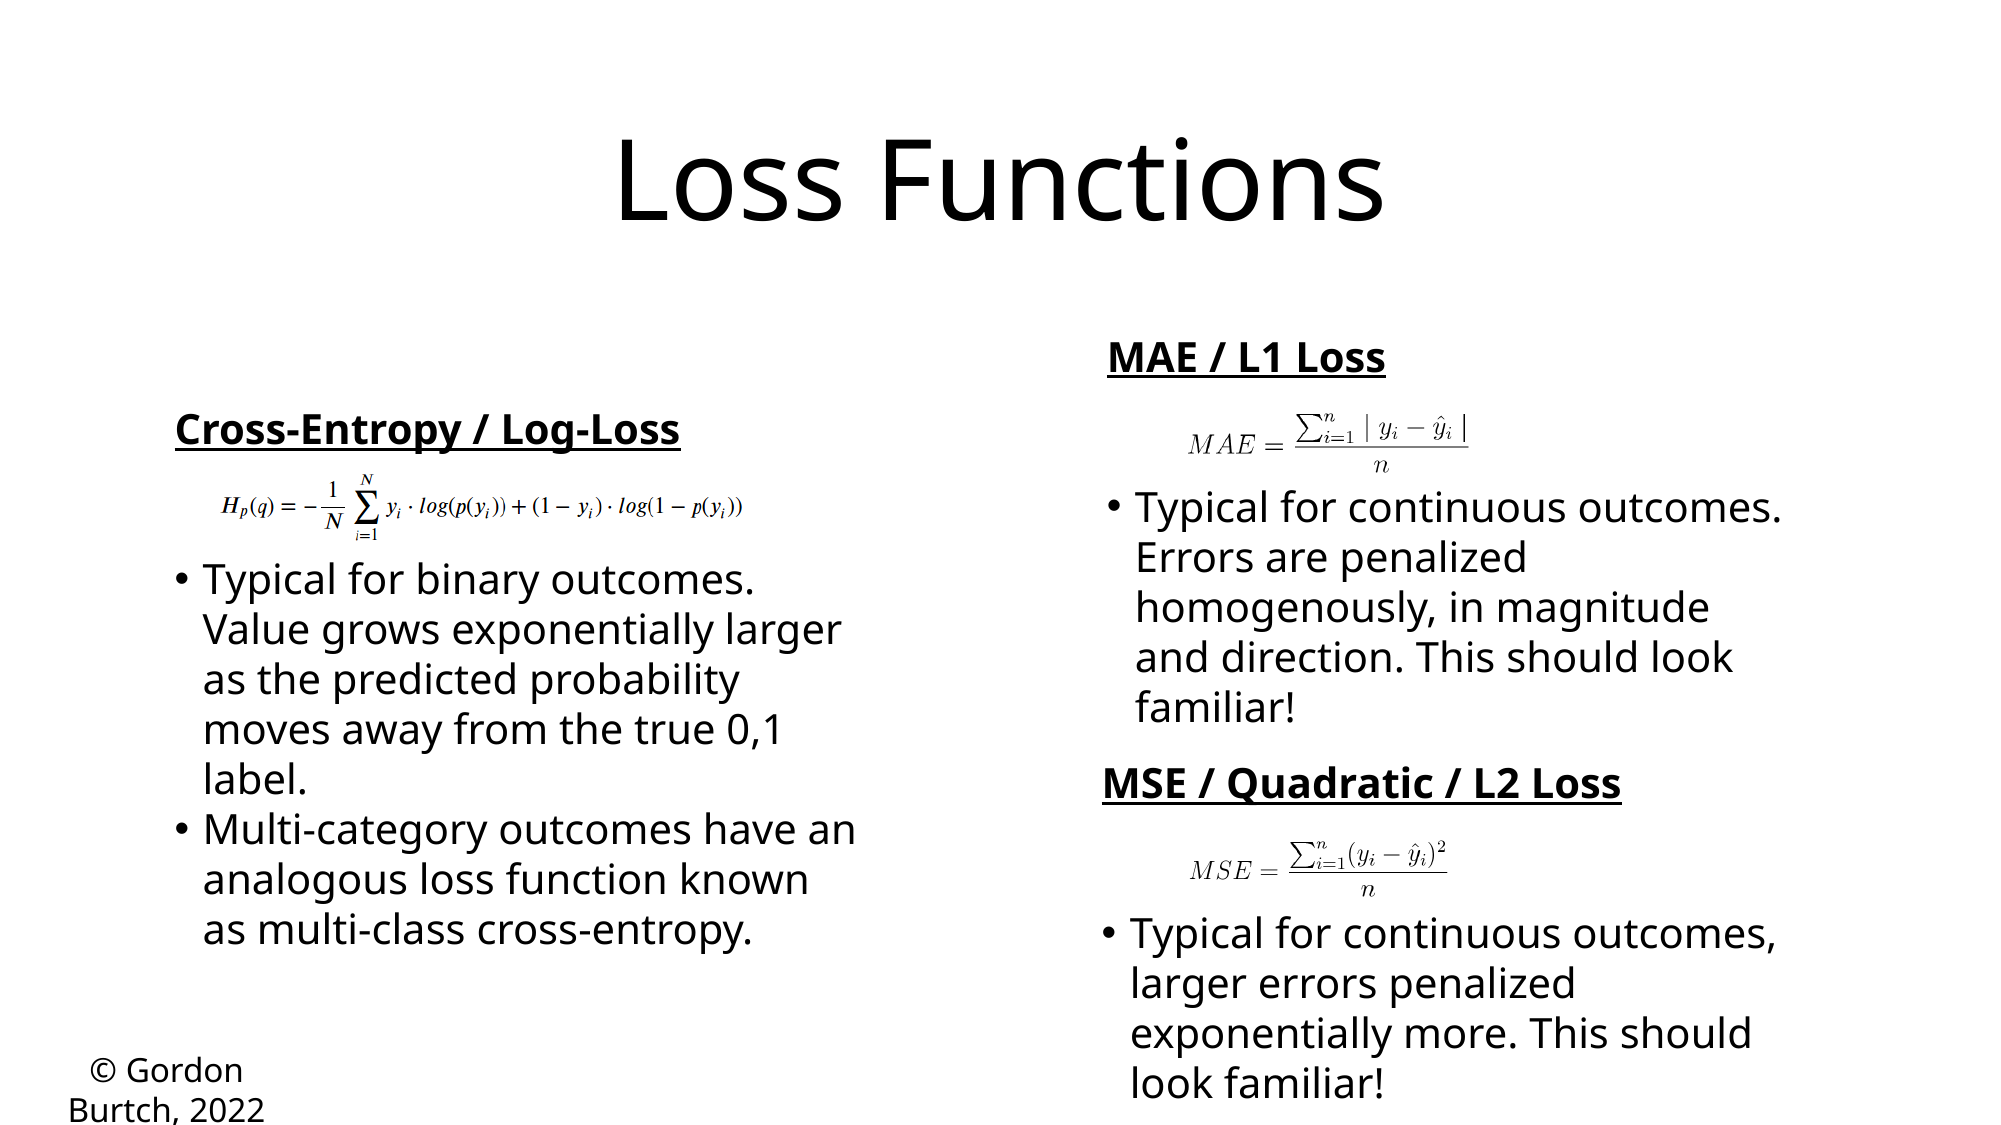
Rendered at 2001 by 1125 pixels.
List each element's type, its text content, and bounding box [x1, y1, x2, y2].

text_box MSE / Quadratic / L2 Loss Typical for continuous outcomes, larger errors penalized exponentially more. This should look familiar! [1086, 749, 1801, 1115]
picture [1185, 839, 1450, 900]
text_box MAE / L1 Loss Typical for continuous outcomes. Errors are penalized homogenously, in magnitude and direction. This should look familiar! [1092, 322, 1807, 738]
picture [211, 468, 748, 546]
picture [1185, 411, 1476, 474]
text_box Cross-Entropy / Log-Loss Typical for binary outcomes. Value grows exponentially larger as the predicted probability moves away from the true 0,1 label. Multi-category outcomes have an analogous loss function known as multi-class cross-entropy. [159, 395, 874, 961]
text_box Loss Functions [337, 100, 1663, 251]
